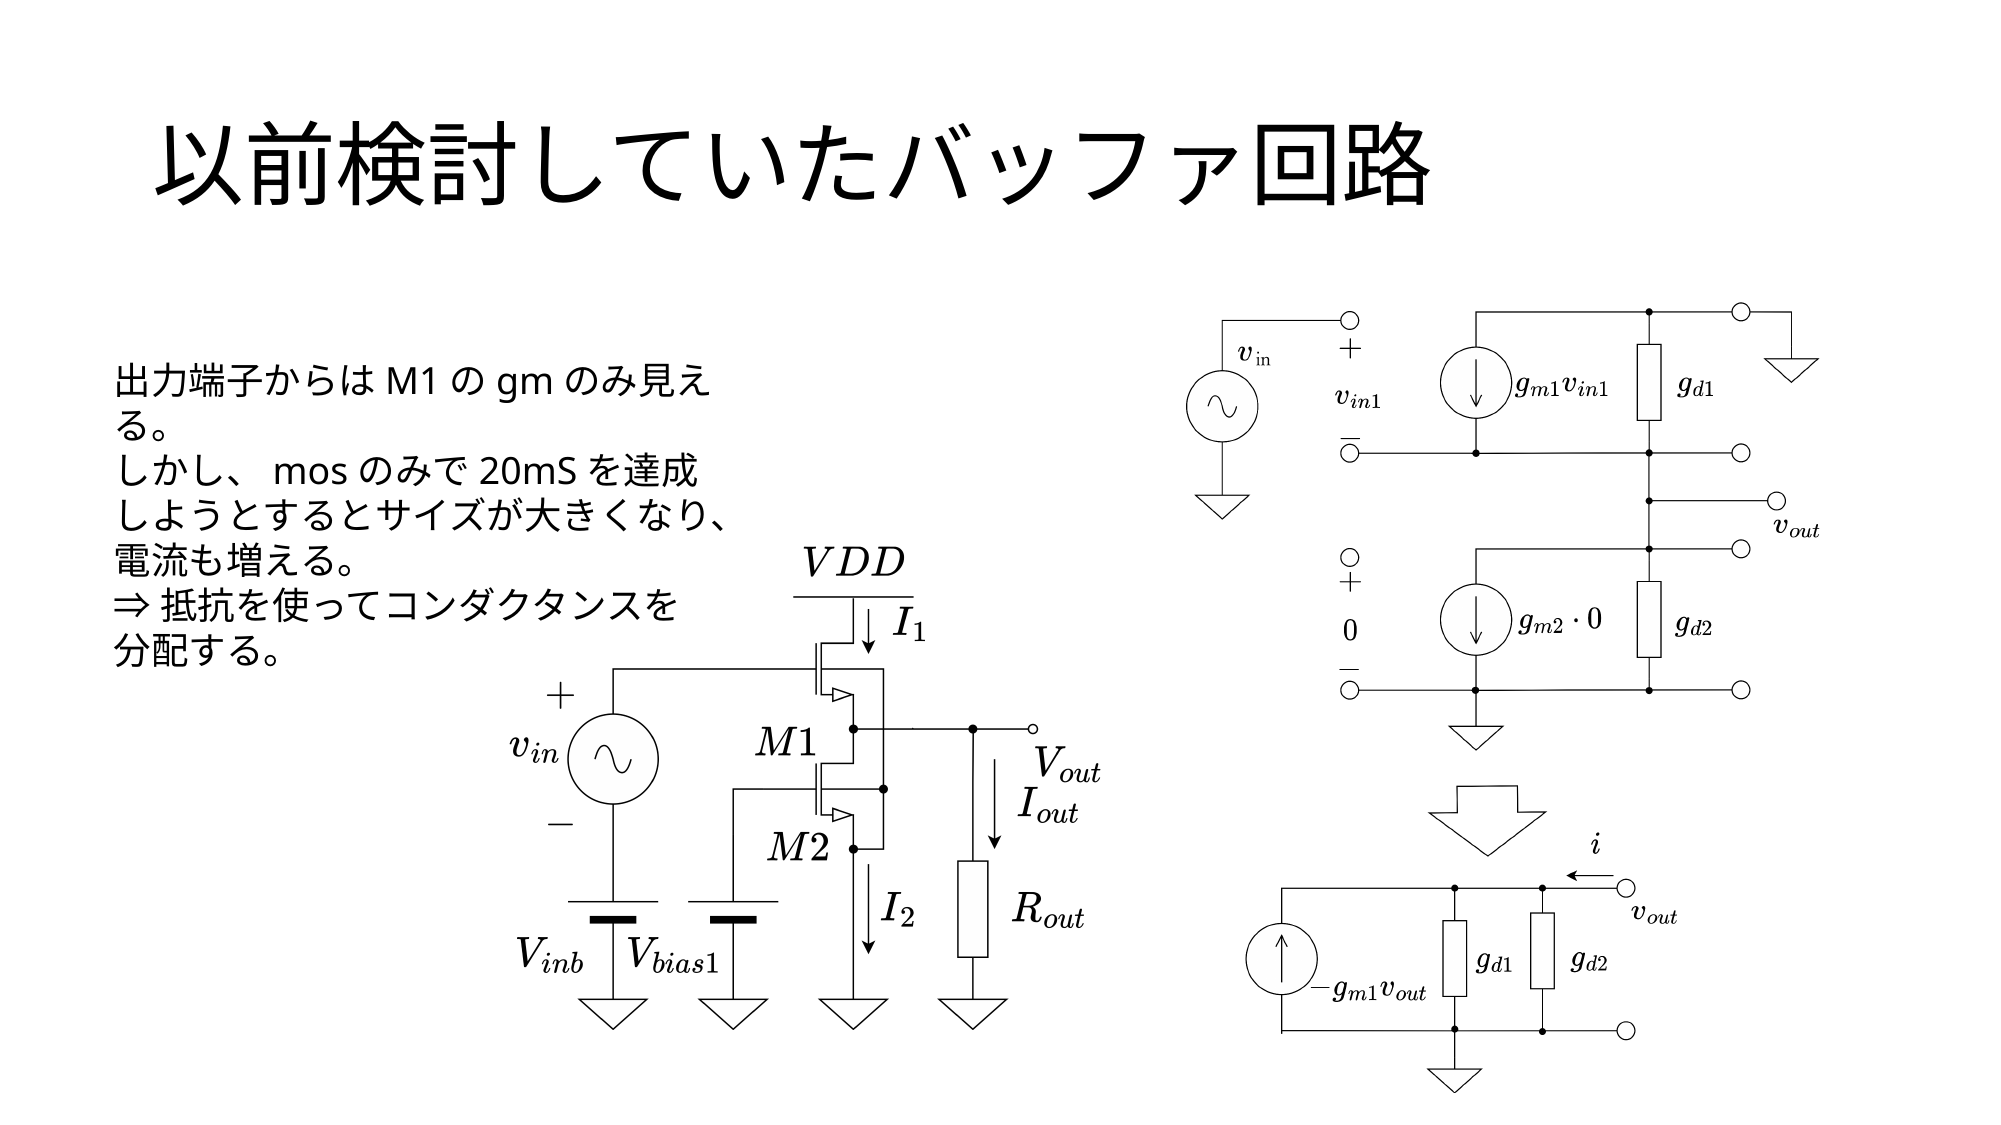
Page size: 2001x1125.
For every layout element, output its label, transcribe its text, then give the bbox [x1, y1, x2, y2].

text_box 出力端子からはM1のgmのみ見える。 しかし、mosのみで20mSを達成しようとするとサイズが大きくなり、電流も増える。 ⇒抵抗を使ってコンダクタンスを分配する。 [98, 349, 728, 680]
title 以前検討していたバッファ回路 [137, 59, 1863, 278]
picture [450, 533, 1159, 1031]
picture [1186, 299, 1863, 1093]
